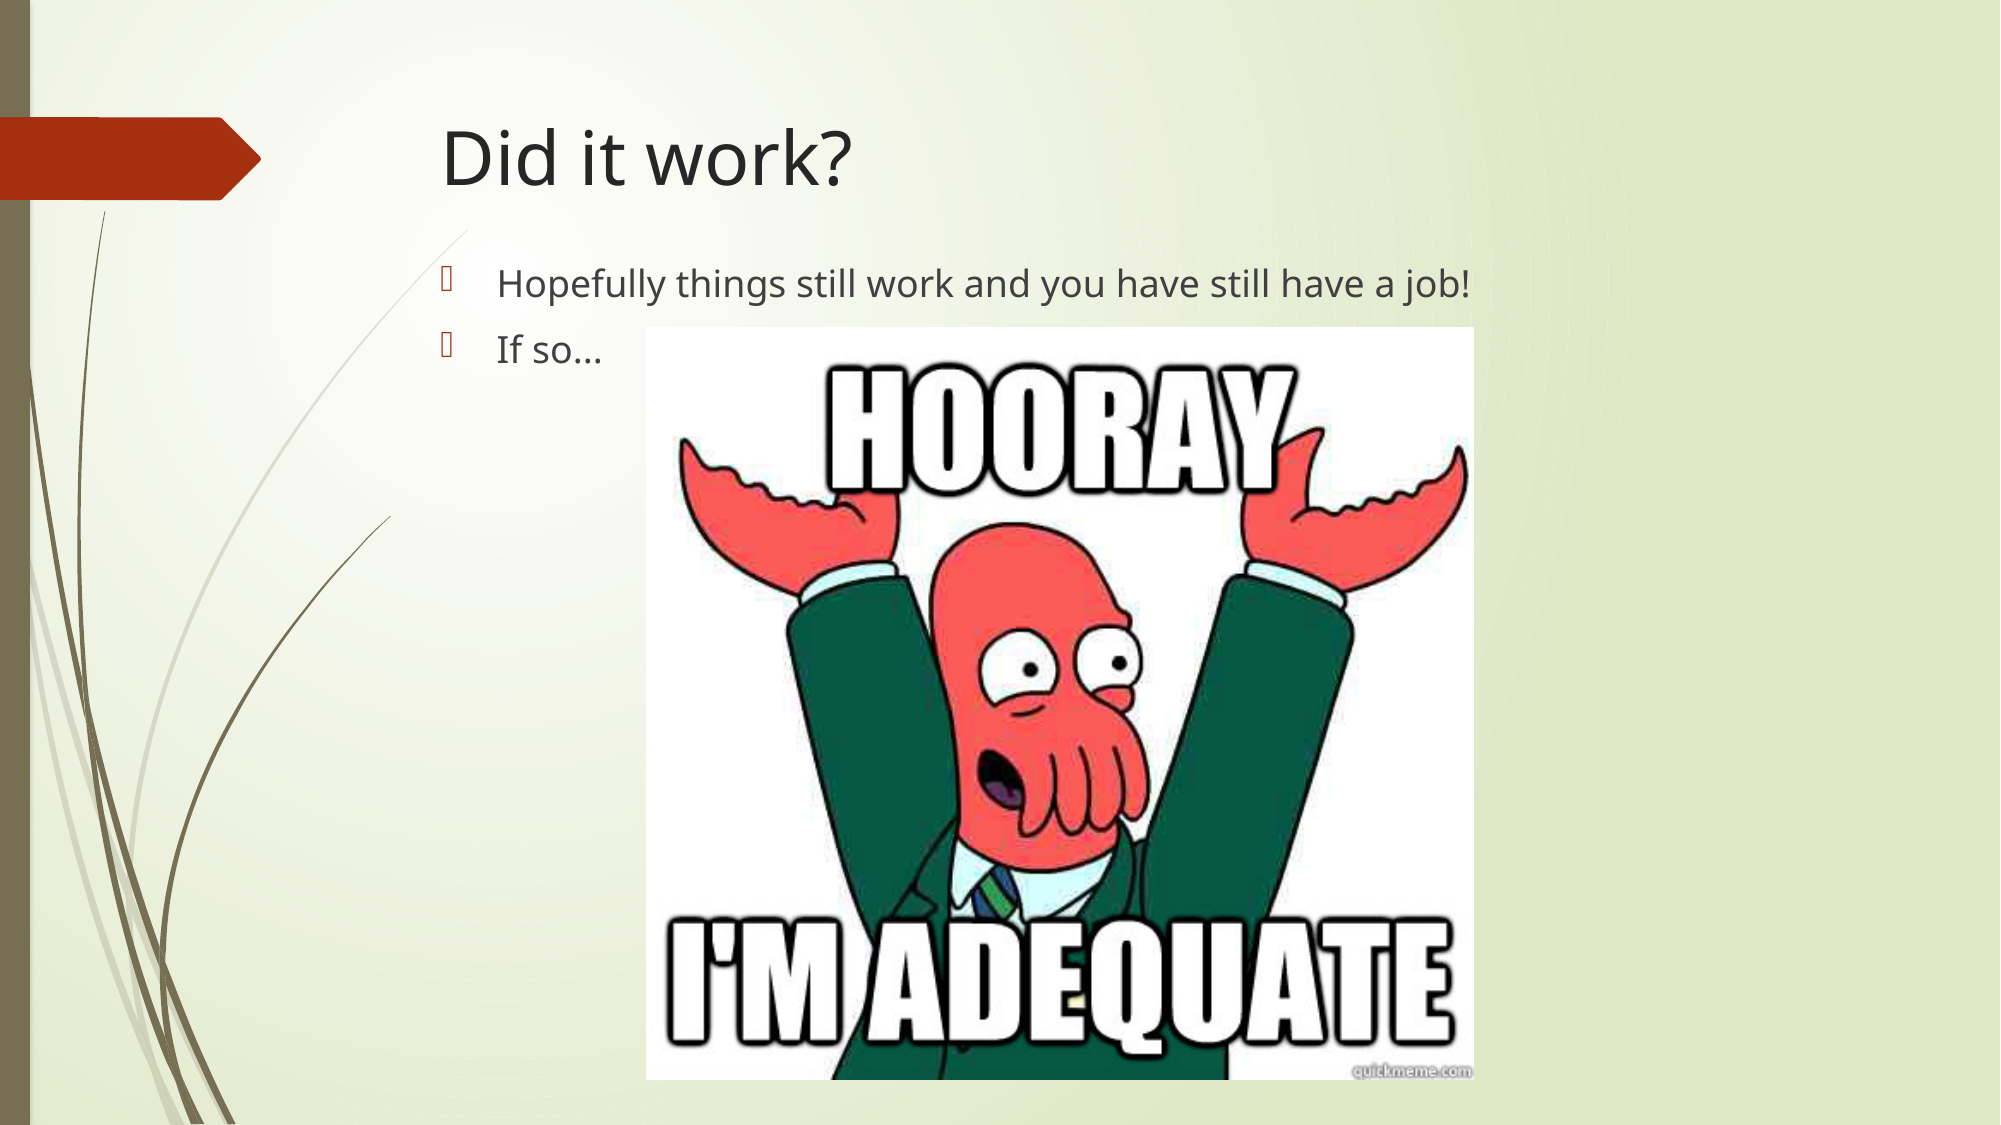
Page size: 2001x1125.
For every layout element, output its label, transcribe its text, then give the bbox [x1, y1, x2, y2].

title Did it work? [425, 102, 1888, 252]
picture [646, 327, 1474, 1080]
list Hopefully things still work and you have still have a job! If so... [425, 252, 1888, 873]
